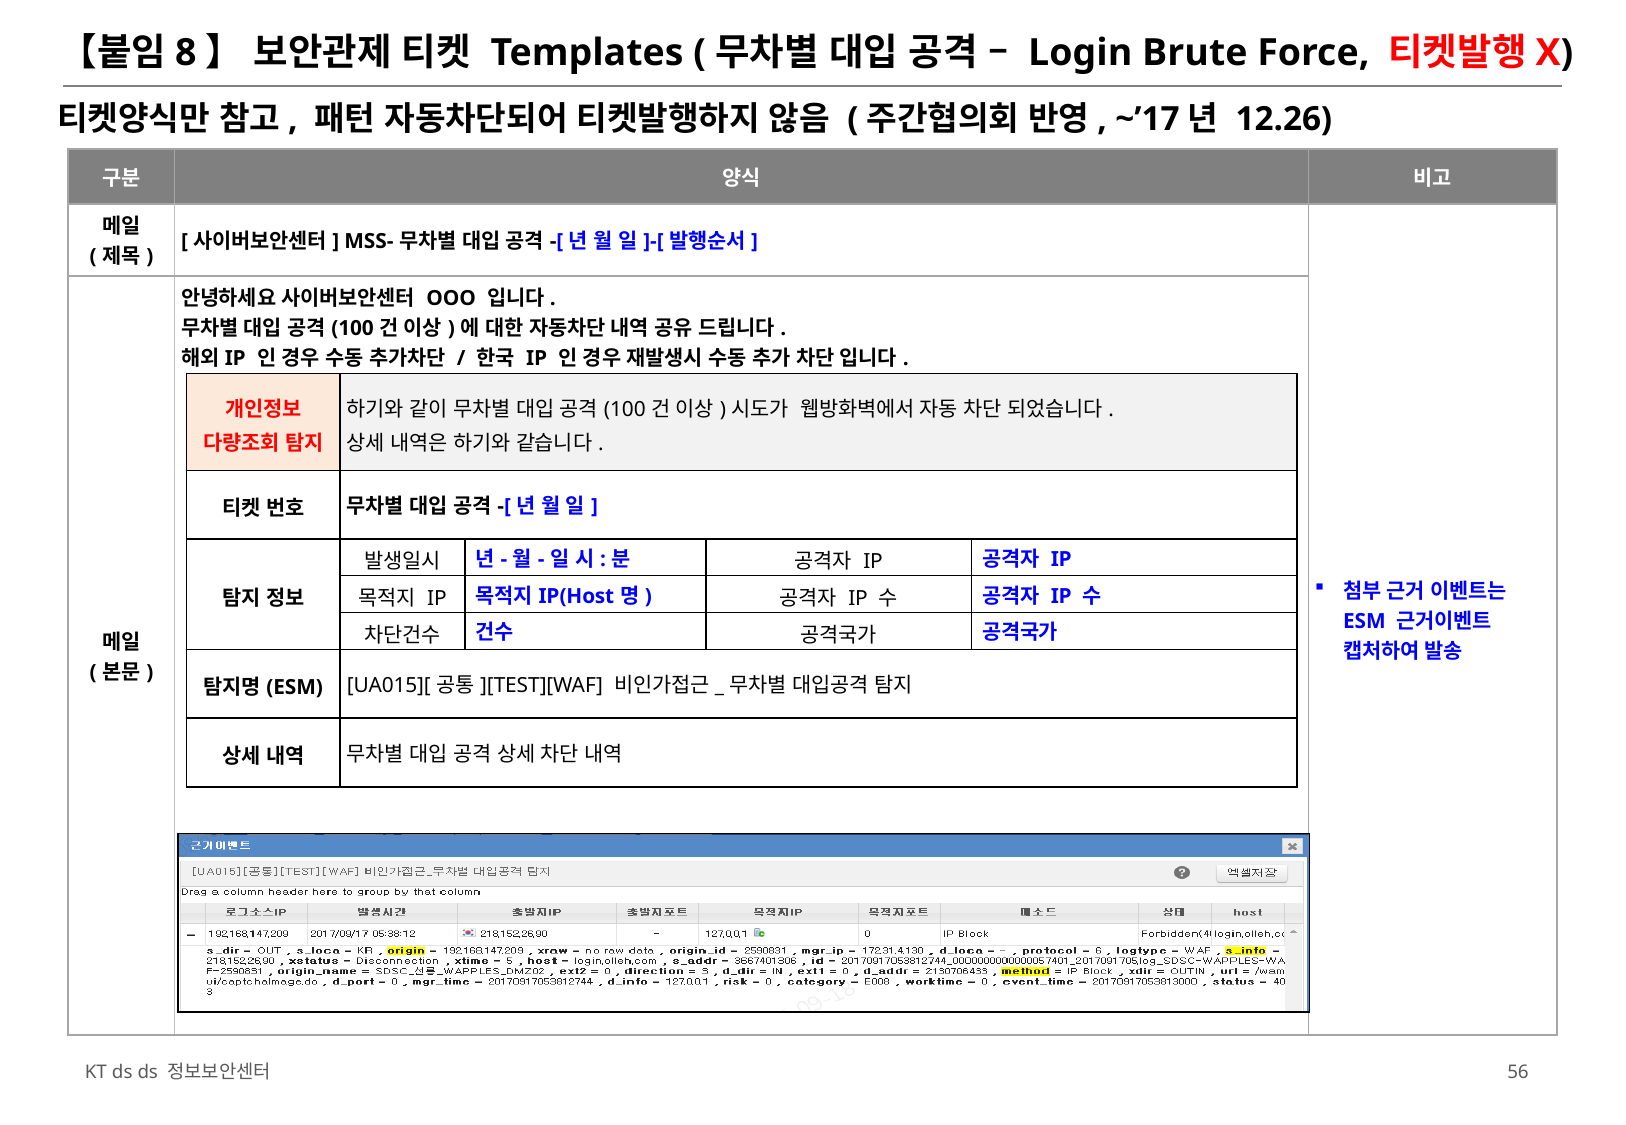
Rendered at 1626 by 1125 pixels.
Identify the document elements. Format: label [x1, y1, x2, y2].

table_header [341, 374, 1296, 470]
table_cell [175, 205, 1308, 275]
table_cell [69, 205, 174, 275]
table_header [187, 374, 339, 470]
text_box [42, 89, 1602, 145]
table_cell [1309, 205, 1556, 1034]
table_header [69, 150, 174, 203]
table_cell [175, 277, 1308, 1034]
text_box [44, 23, 1604, 79]
slide_number [1164, 1042, 1544, 1103]
table_header [1309, 150, 1556, 203]
table_cell [69, 277, 174, 1034]
table_header [175, 150, 1308, 203]
picture [178, 833, 1309, 1012]
